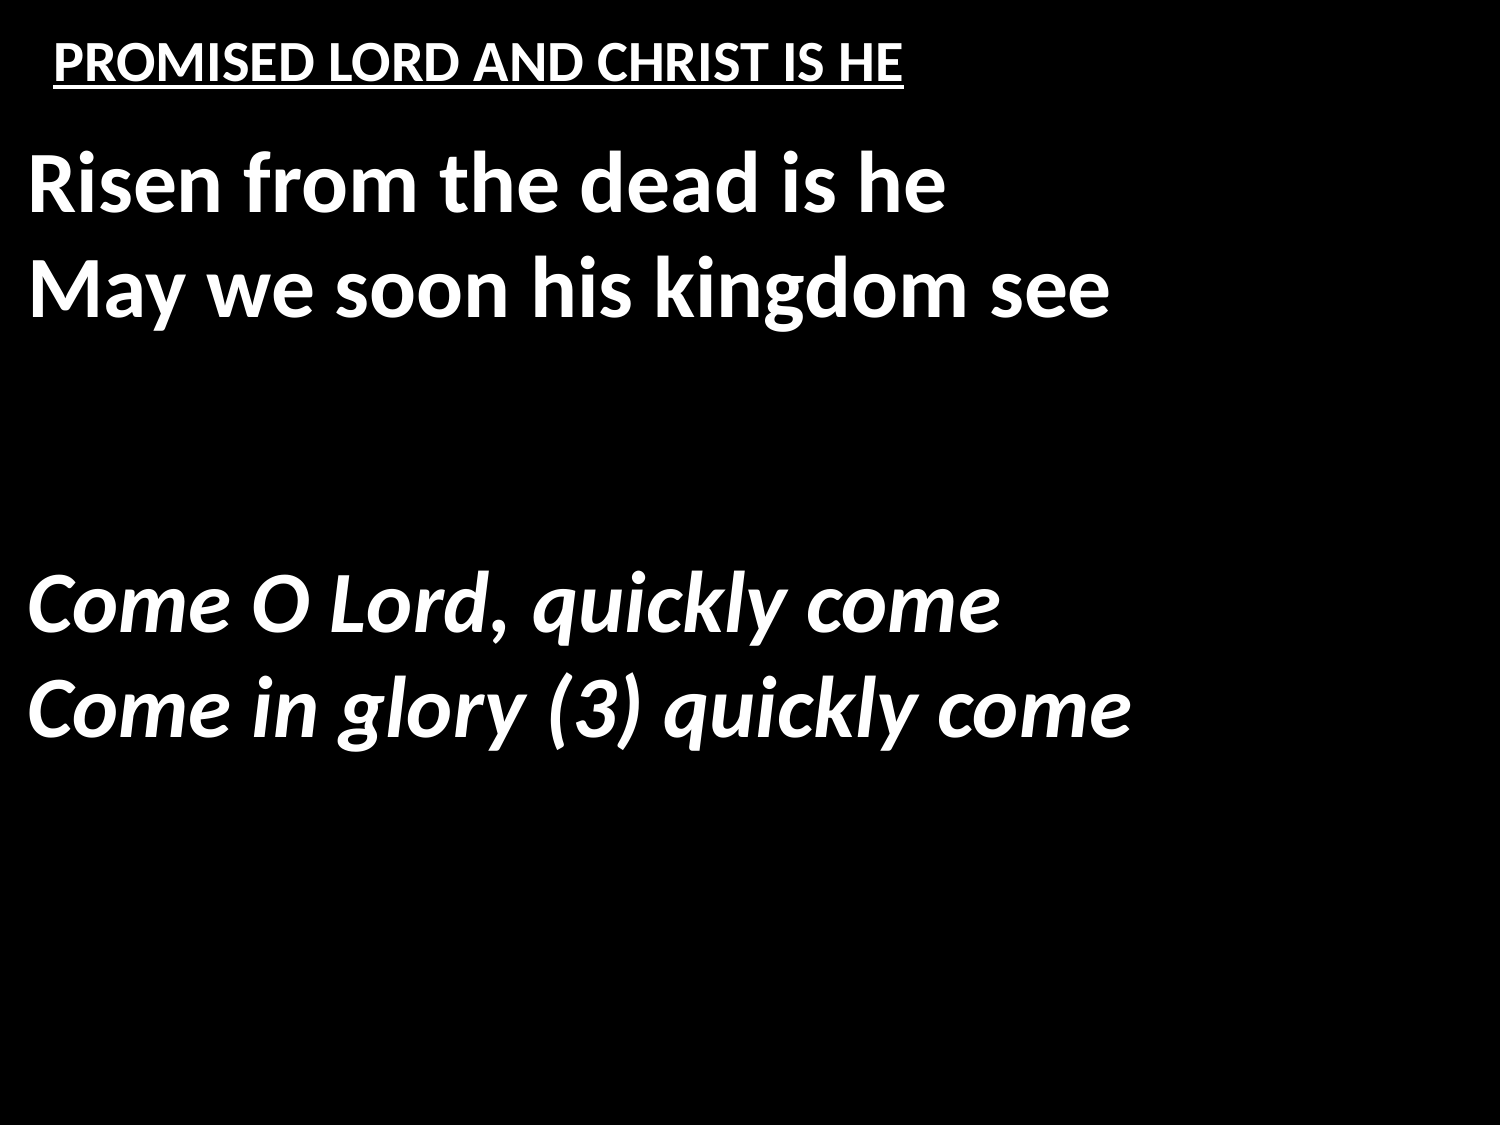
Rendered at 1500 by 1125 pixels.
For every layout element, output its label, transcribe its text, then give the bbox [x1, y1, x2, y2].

list Risen from the dead is he May we soon his kingdom see Come O Lord, quickly come Come in glory (3) quickly come [8, 125, 1489, 1116]
title PROMISED LORD AND CHRIST IS HE [10, 0, 1490, 117]
